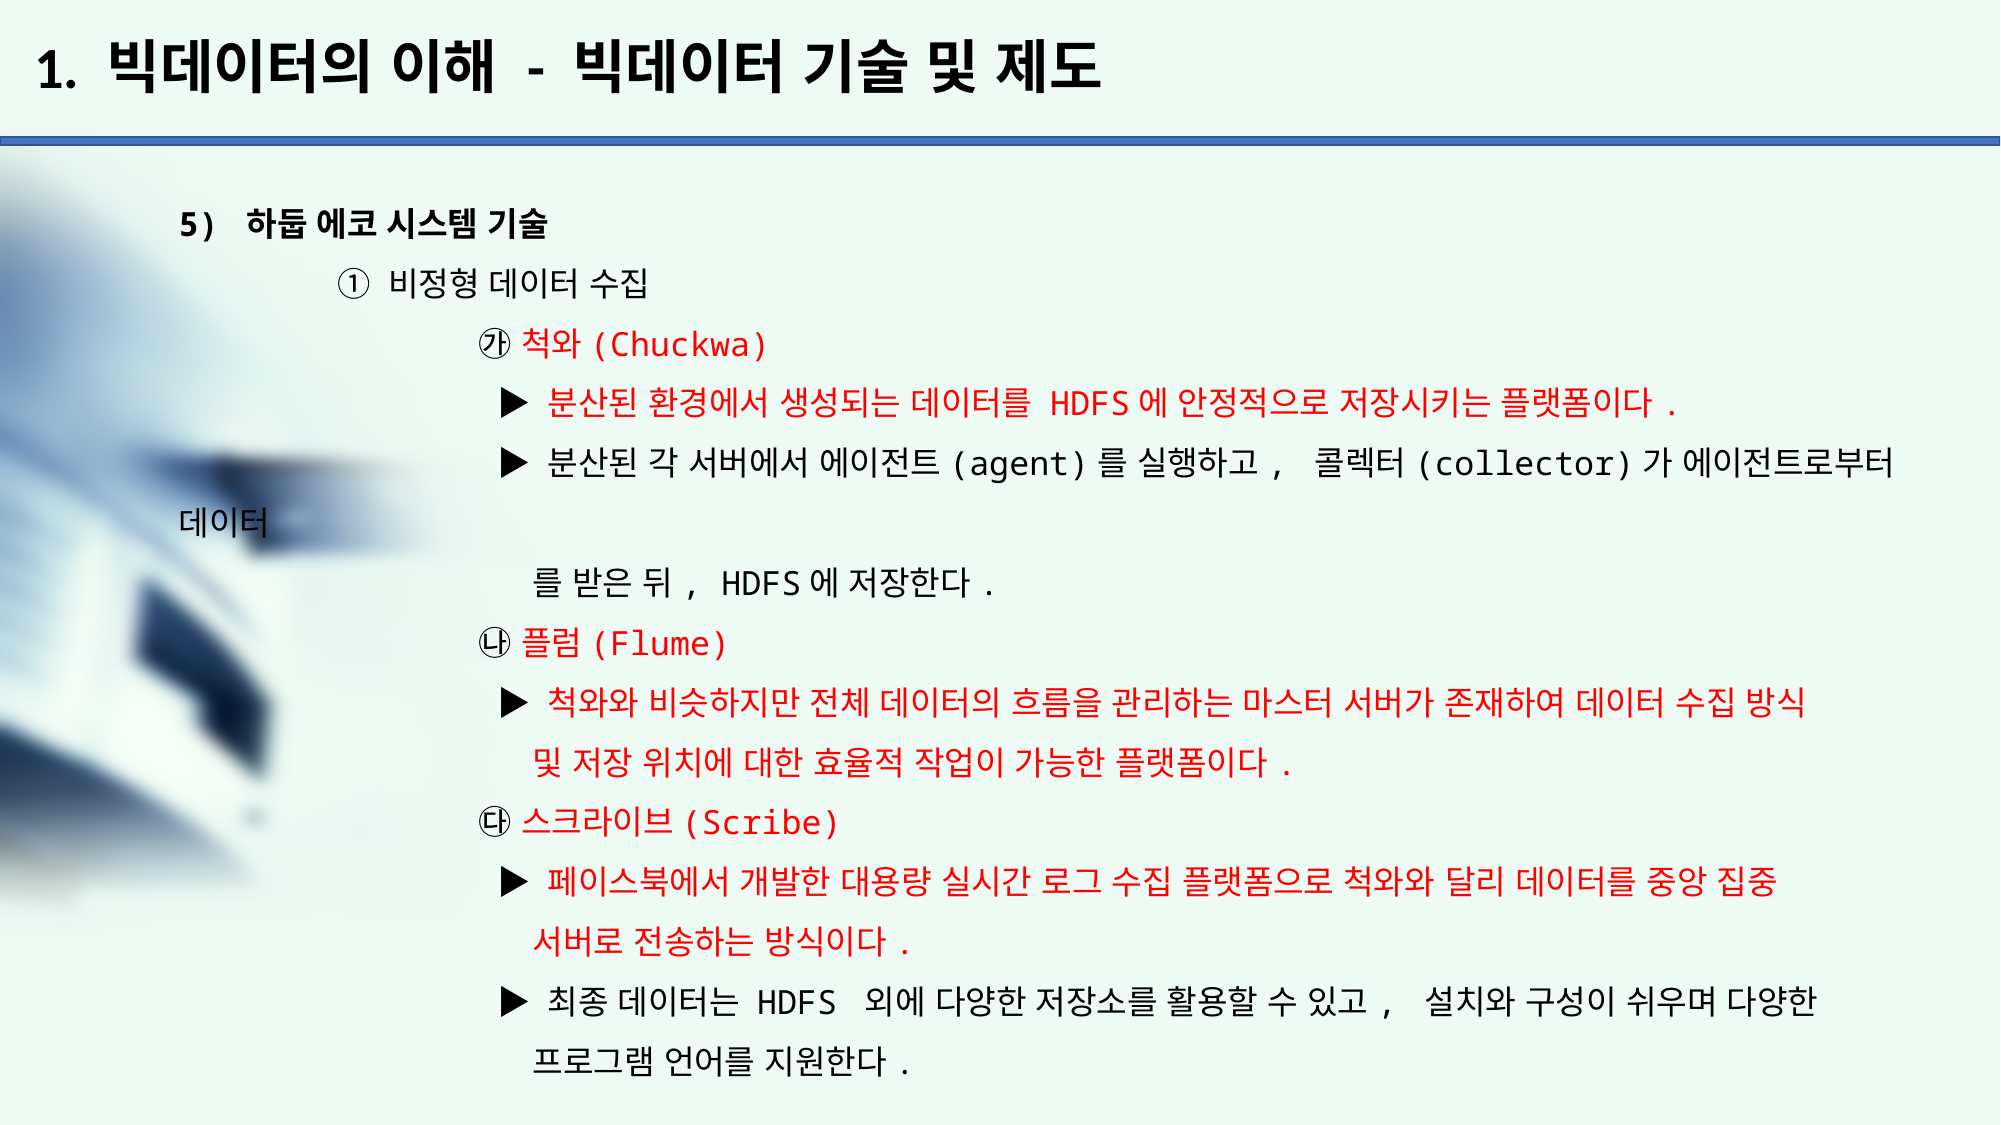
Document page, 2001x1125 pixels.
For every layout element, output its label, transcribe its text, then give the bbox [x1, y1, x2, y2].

picture [0, 0, 2000, 136]
picture [0, 146, 2000, 1125]
text_box 5) 하둡 에코 시스템 기술 ① 비정형 데이터 수집 ㉮ 척와(Chuckwa) ▶ 분산된 환경에서 생성되는 데이터를 HDFS에 안정적으로 저장시키는 플랫폼이다. ▶ 분산된 각 서버에서 에이전트(agent)를 실행하고, 콜렉터(collector)가 에이전트로부터 데이터 를 받은 뒤, HDFS에 저장한다. ㉯ 플럼(Flume) ▶ 척와와 비슷하지만 전체 데이터의 흐름을 관리하는 마스터 서버가 존재하여 데이터 수집 방식 및 저장 위치에 대한 효율적 작업이 가능한 플랫폼이다. ㉰ 스크라이브(Scribe) ▶ 페이스북에서 개발한 대용량 실시간 로그 수집 플랫폼으로 척와와 달리 데이터를 중앙 집중 서버로 전송하는 방식이다. ▶ 최종 데이터는 HDFS 외에 다양한 저장소를 활용할 수 있고, 설치와 구성이 쉬우며 다양한 프로그램 언어를 지원한다. [163, 175, 1922, 1089]
title 1. 빅데이터의 이해 - 빅데이터 기술 및 제도 [19, 14, 1745, 126]
